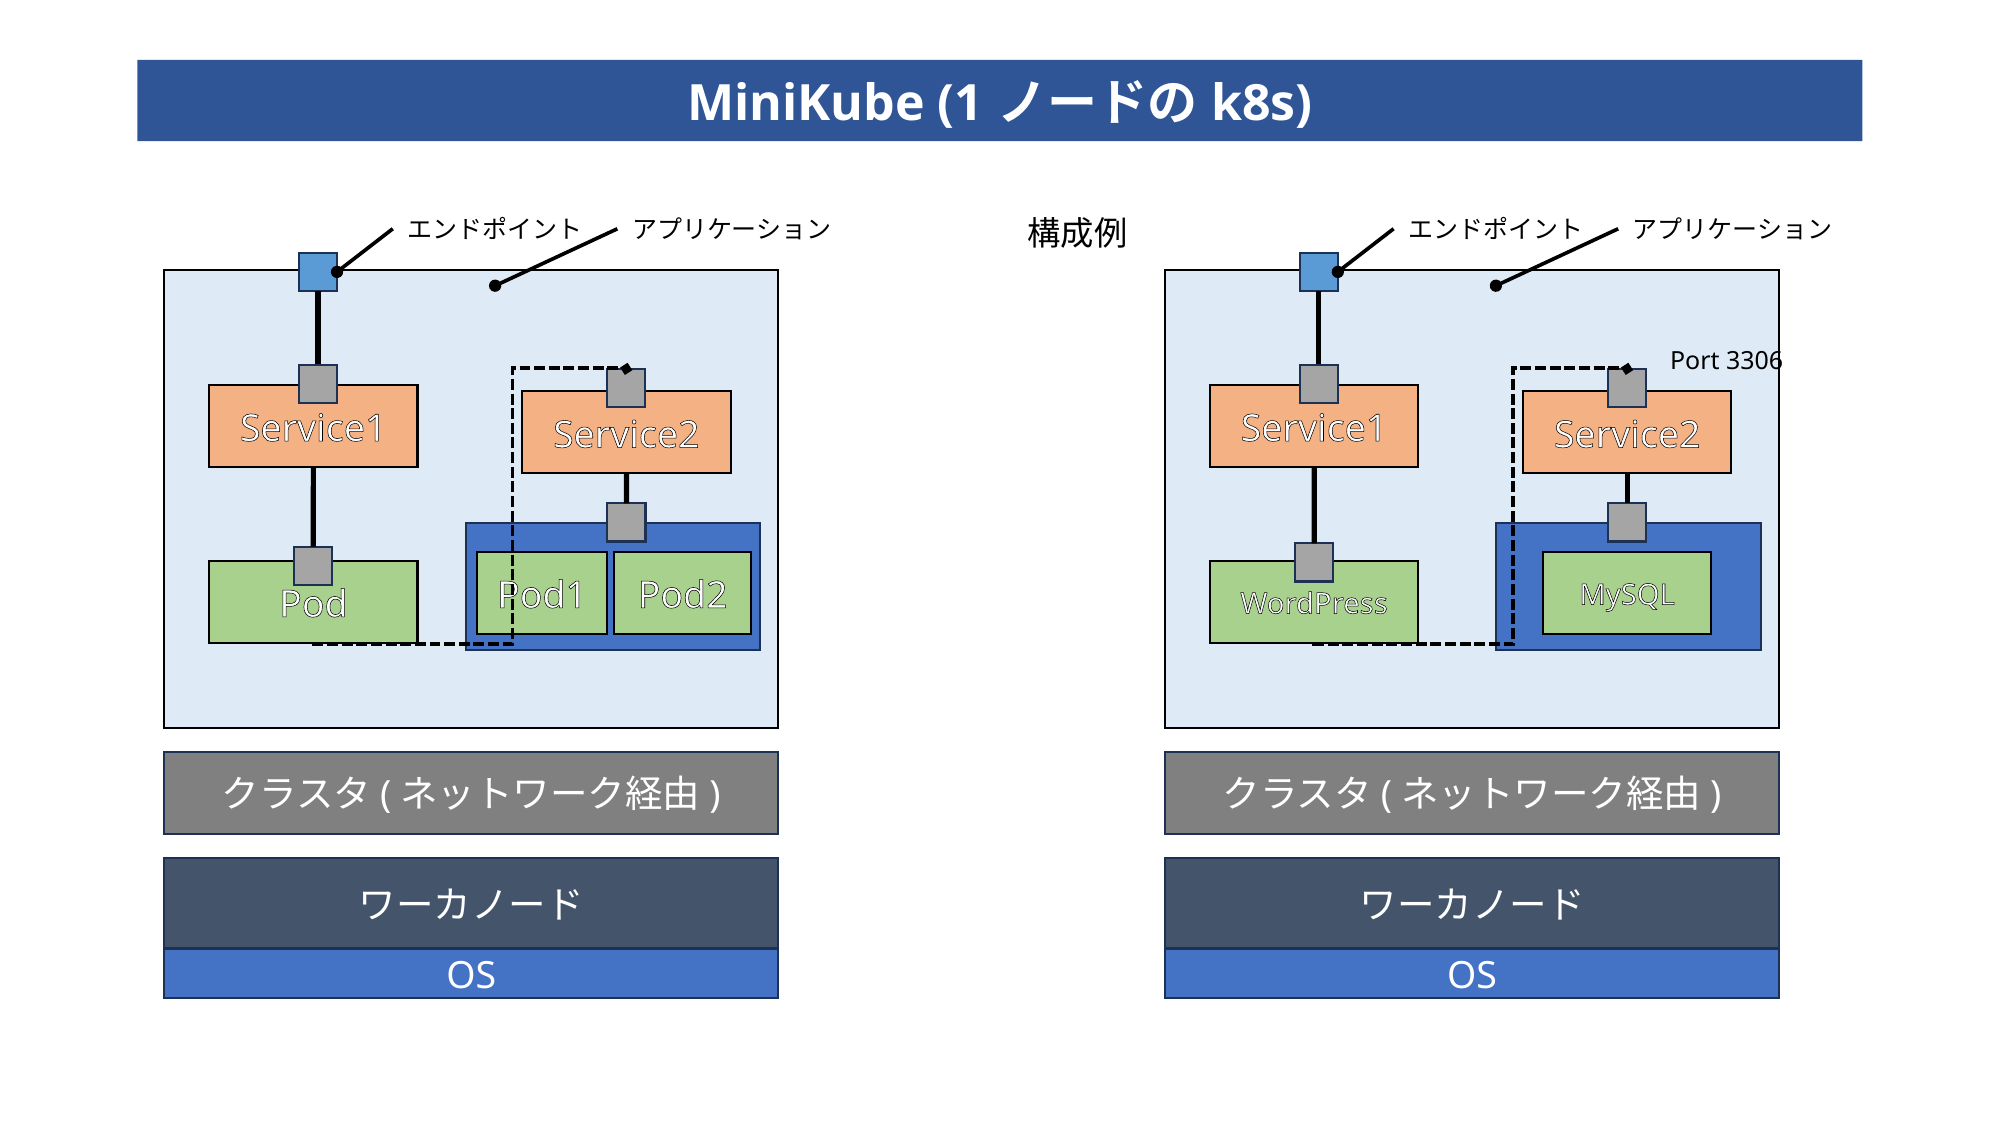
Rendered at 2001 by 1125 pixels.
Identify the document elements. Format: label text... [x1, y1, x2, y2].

text_box エンドポイント [392, 206, 598, 252]
text_box WordPress [1209, 560, 1333, 644]
text_box クラスタ(ネットワーク経由) [1164, 751, 1780, 835]
text_box アプリケーション [617, 206, 847, 252]
text_box [1299, 364, 1333, 404]
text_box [332, 349, 607, 663]
text_box Service2 [1608, 390, 1732, 474]
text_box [337, 229, 392, 272]
text_box [293, 546, 332, 586]
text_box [495, 229, 616, 286]
text_box Service2 [607, 390, 732, 474]
text_box [1294, 542, 1333, 583]
title MiniKube (1ノードのk8s) [137, 59, 1863, 142]
text_box 構成例 [1012, 205, 1143, 260]
text_box Pod2 [613, 551, 752, 635]
text_box クラスタ(ネットワーク経由) [163, 751, 779, 835]
text_box Service1 [1209, 384, 1333, 468]
text_box [607, 522, 761, 651]
text_box MySQL [1608, 551, 1712, 635]
text_box [1164, 269, 1780, 729]
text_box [1495, 229, 1617, 286]
text_box [163, 269, 779, 729]
text_box [1608, 522, 1762, 651]
text_box [1608, 502, 1647, 543]
text_box [1299, 252, 1339, 292]
text_box [298, 252, 338, 292]
text_box エンドポイント [1393, 206, 1599, 252]
text_box Pod [208, 560, 332, 644]
text_box [607, 502, 647, 543]
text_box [1333, 349, 1608, 663]
text_box Service1 [208, 384, 332, 468]
text_box [1608, 368, 1647, 408]
text_box Port 3306 [1655, 337, 1799, 382]
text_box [1165, 857, 1779, 999]
text_box [298, 364, 332, 404]
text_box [164, 857, 779, 999]
text_box [607, 368, 646, 408]
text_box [1337, 229, 1393, 272]
text_box アプリケーション [1618, 206, 1848, 252]
